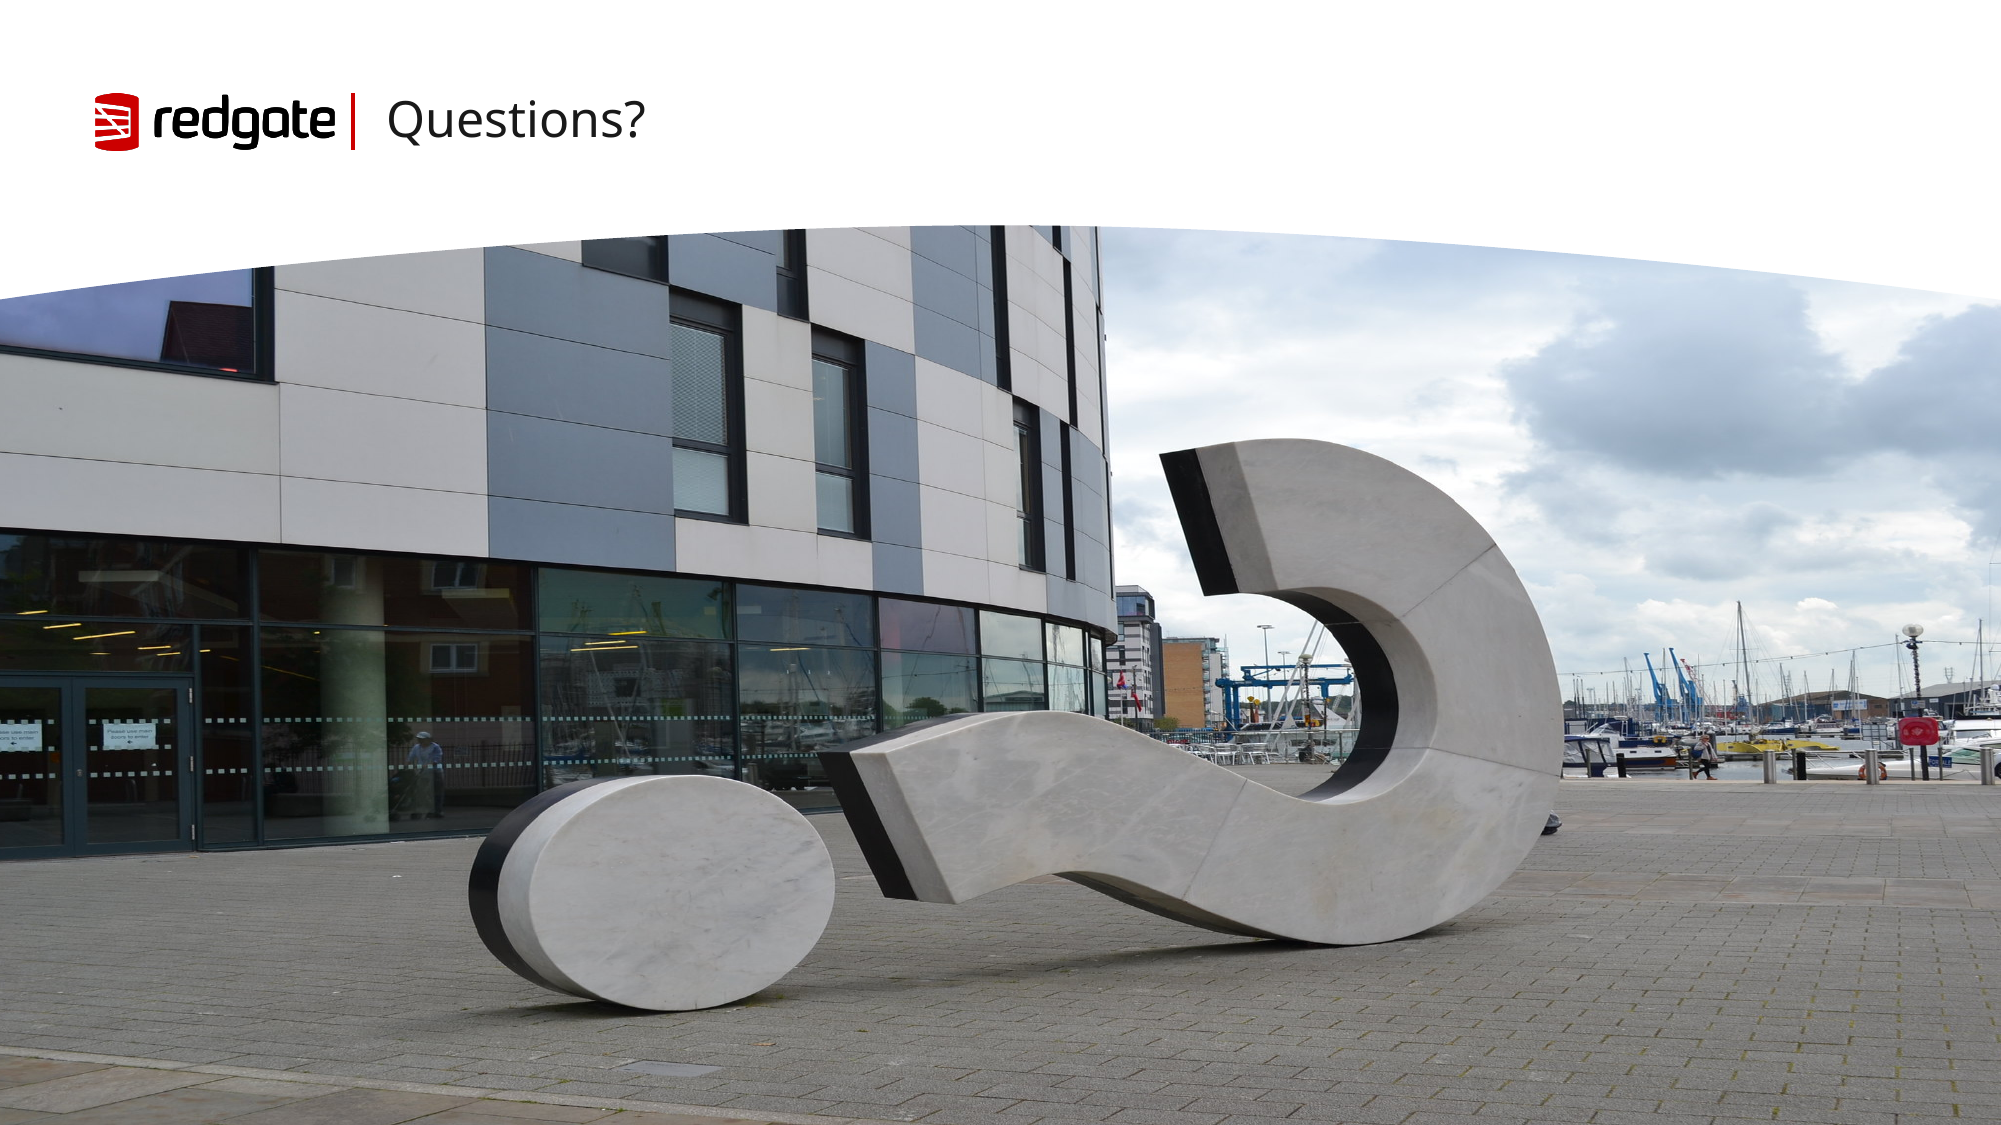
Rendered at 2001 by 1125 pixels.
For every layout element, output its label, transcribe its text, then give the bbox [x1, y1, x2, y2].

picture [0, 225, 2001, 1125]
title Questions? [371, 93, 1864, 151]
